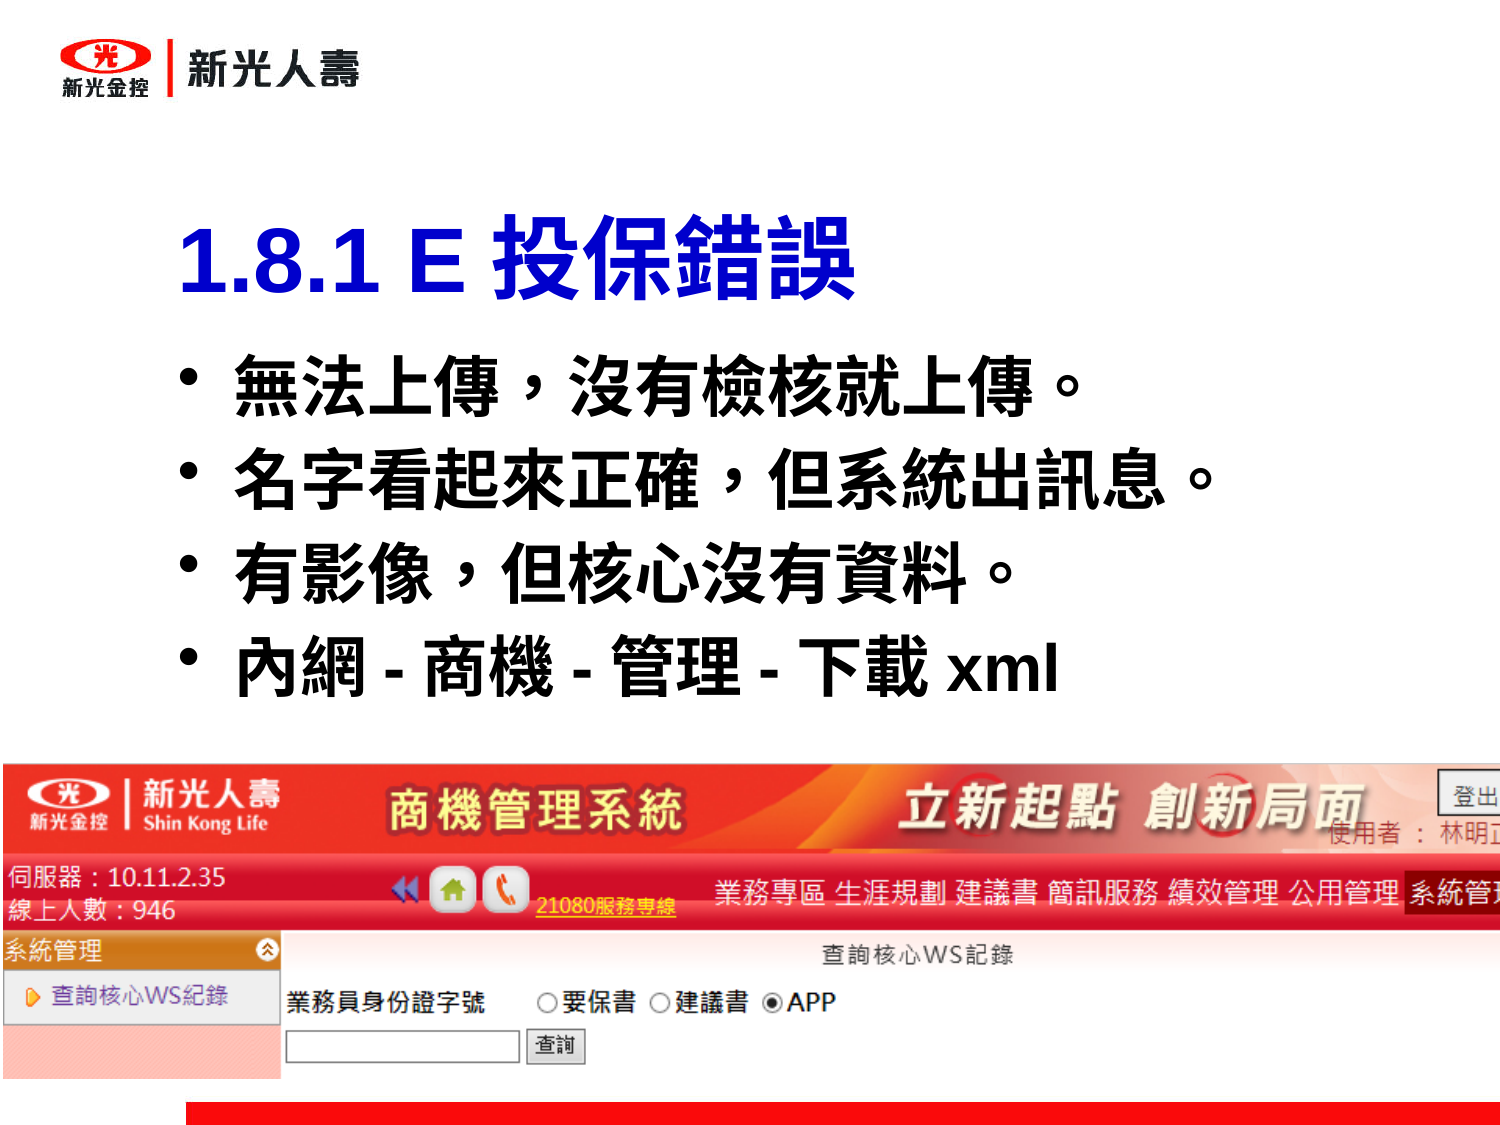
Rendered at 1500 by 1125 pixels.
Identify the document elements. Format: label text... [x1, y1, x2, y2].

title 1.8.1 E投保錯誤 [162, 187, 1388, 325]
picture [0, 0, 1500, 1125]
list 無法上傳，沒有檢核就上傳。 名字看起來正確，但系統出訊息。 有影像，但核心沒有資料。 內網-商機-管理-下載xml [162, 337, 1388, 761]
